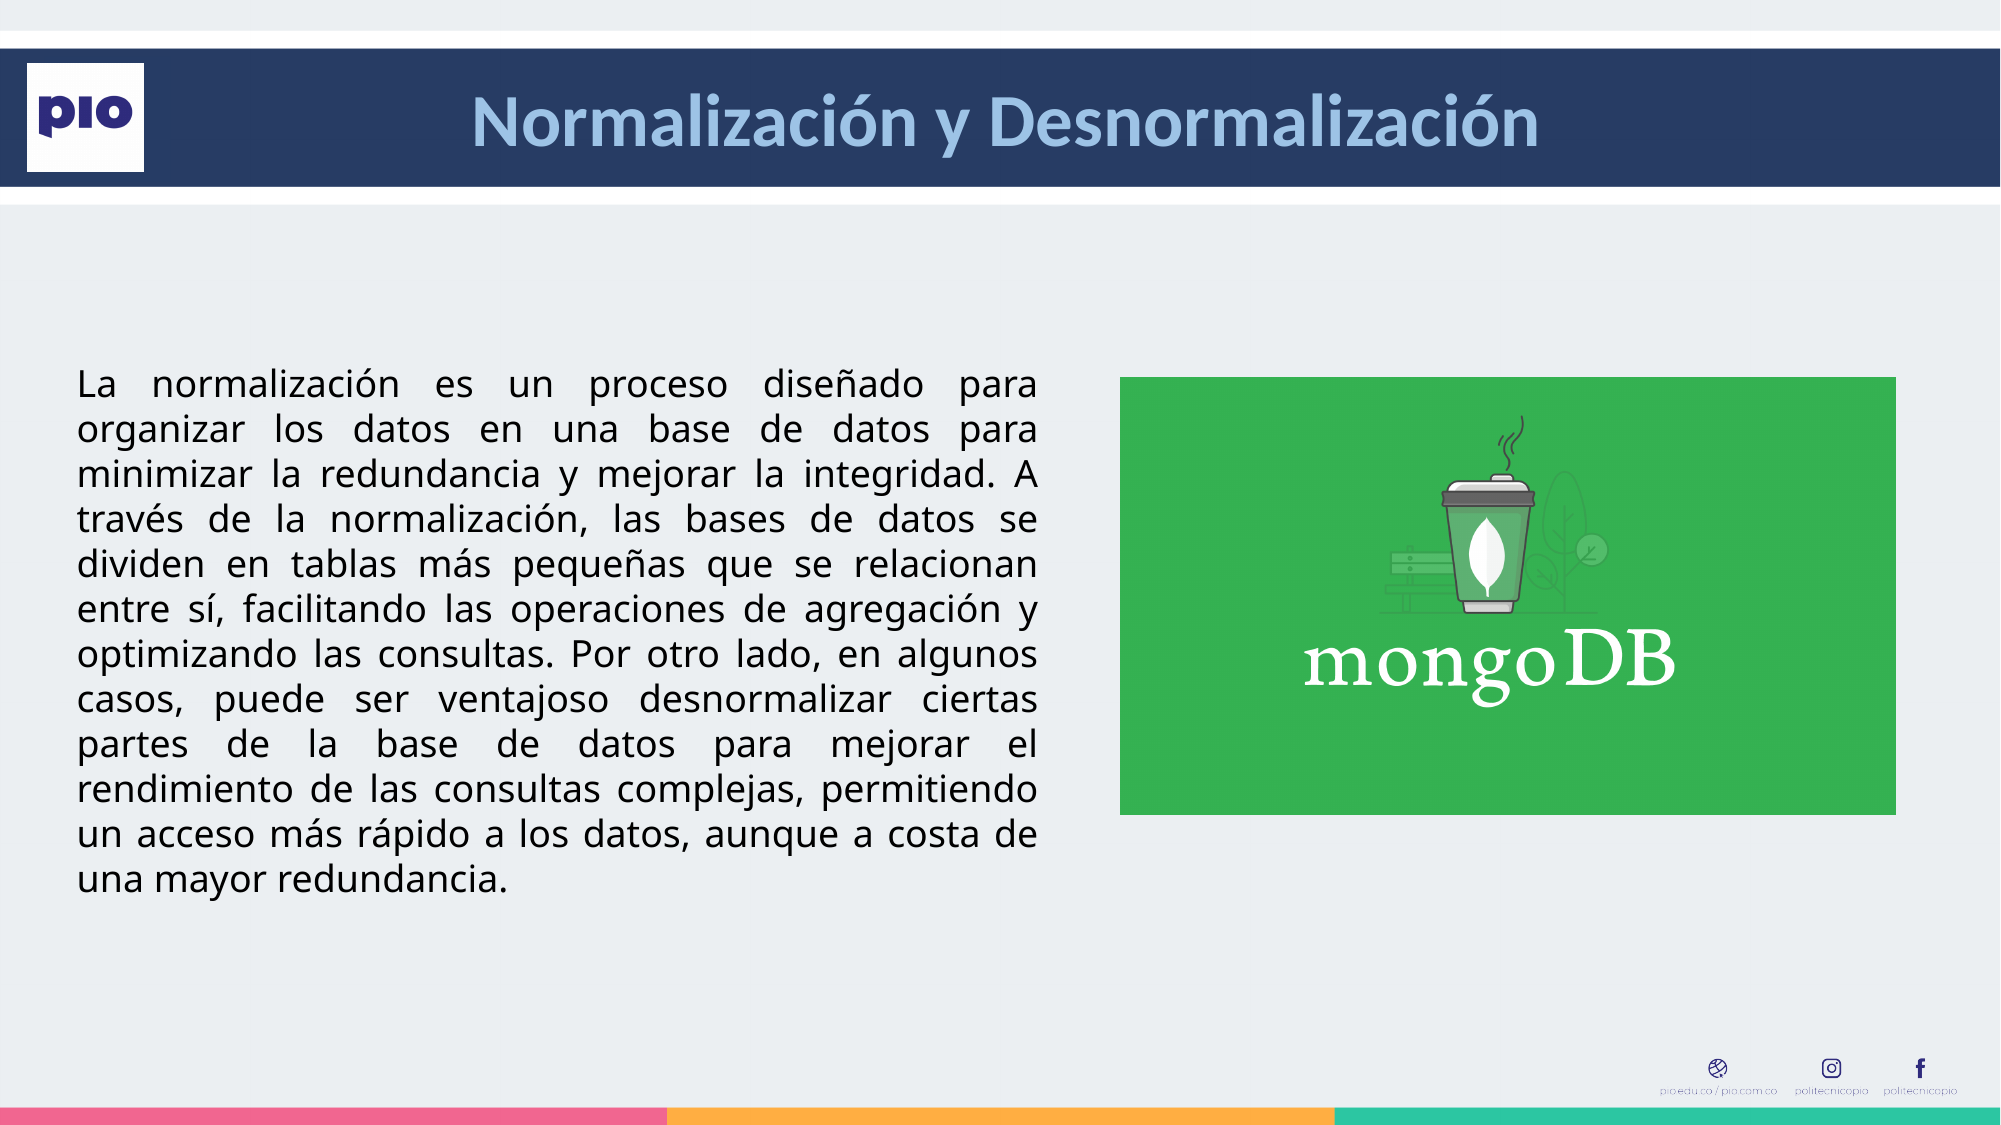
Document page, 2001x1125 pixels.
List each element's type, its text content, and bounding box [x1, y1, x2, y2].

text_box [44, 56, 171, 182]
text_box Normalización y Desnormalización [457, 63, 1558, 169]
picture [0, 0, 2001, 1125]
text_box La normalización es un proceso diseñado para organizar los datos en una base de datos para minimizar la redundancia y mejorar la integridad. A través de la normalización, las bases de datos se dividen en tablas más pequeñas que se relacionan entre sí, facilitando las operaciones de agregación y optimizando las consultas. Por otro lado, en algunos casos, puede ser ventajoso desnormalizar ciertas partes de la base de datos para mejorar el rendimiento de las consultas complejas, permitiendo un acceso más rápido a los datos, aunque a costa de una mayor redundancia. [61, 352, 1055, 908]
